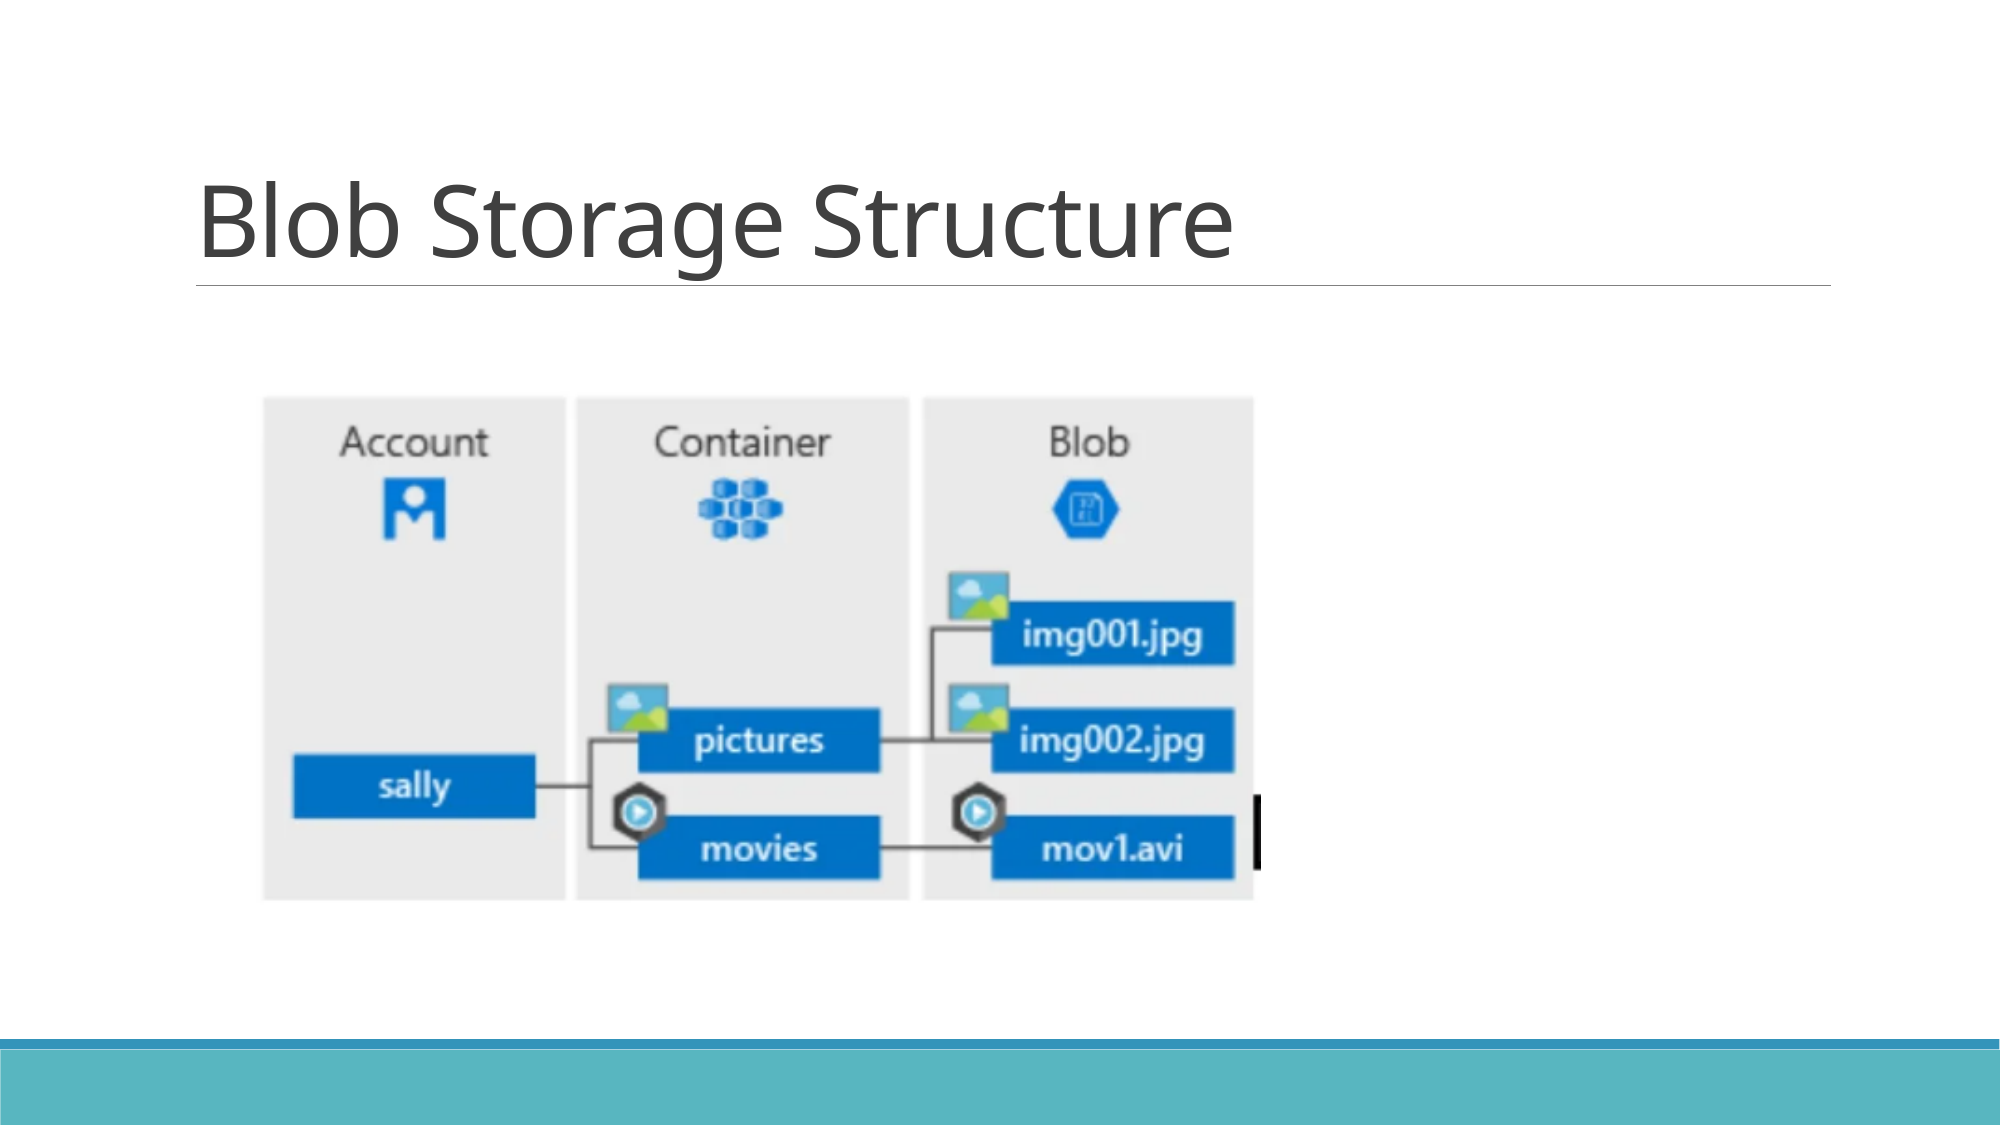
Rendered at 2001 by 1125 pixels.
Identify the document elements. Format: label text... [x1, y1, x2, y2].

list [239, 376, 1262, 915]
title Blob Storage Structure [180, 47, 1830, 285]
